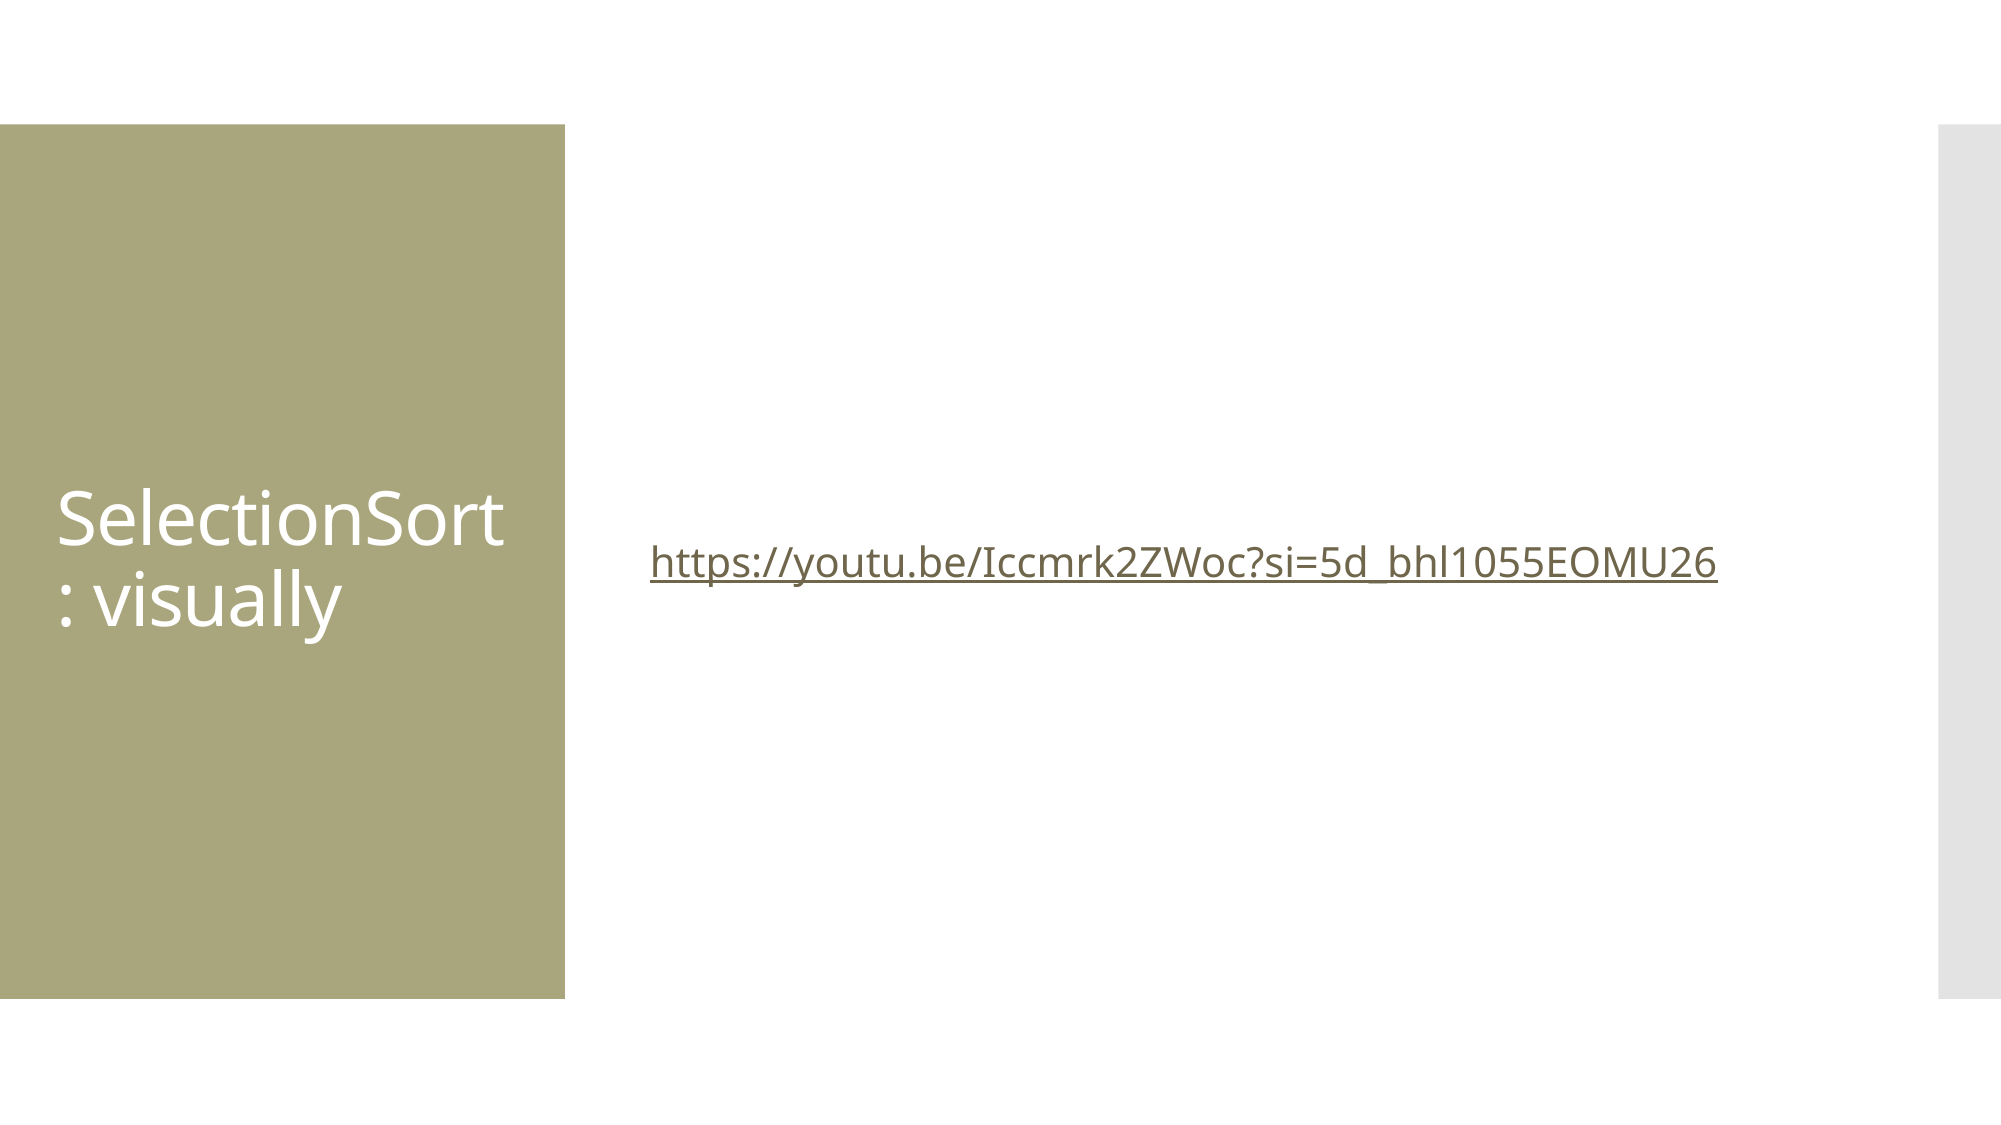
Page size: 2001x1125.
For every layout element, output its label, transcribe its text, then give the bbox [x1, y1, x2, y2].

title SelectionSort: visually [41, 184, 525, 940]
list https://youtu.be/Iccmrk2ZWoc?si=5d_bhl1055EOMU26 [634, 141, 1835, 982]
